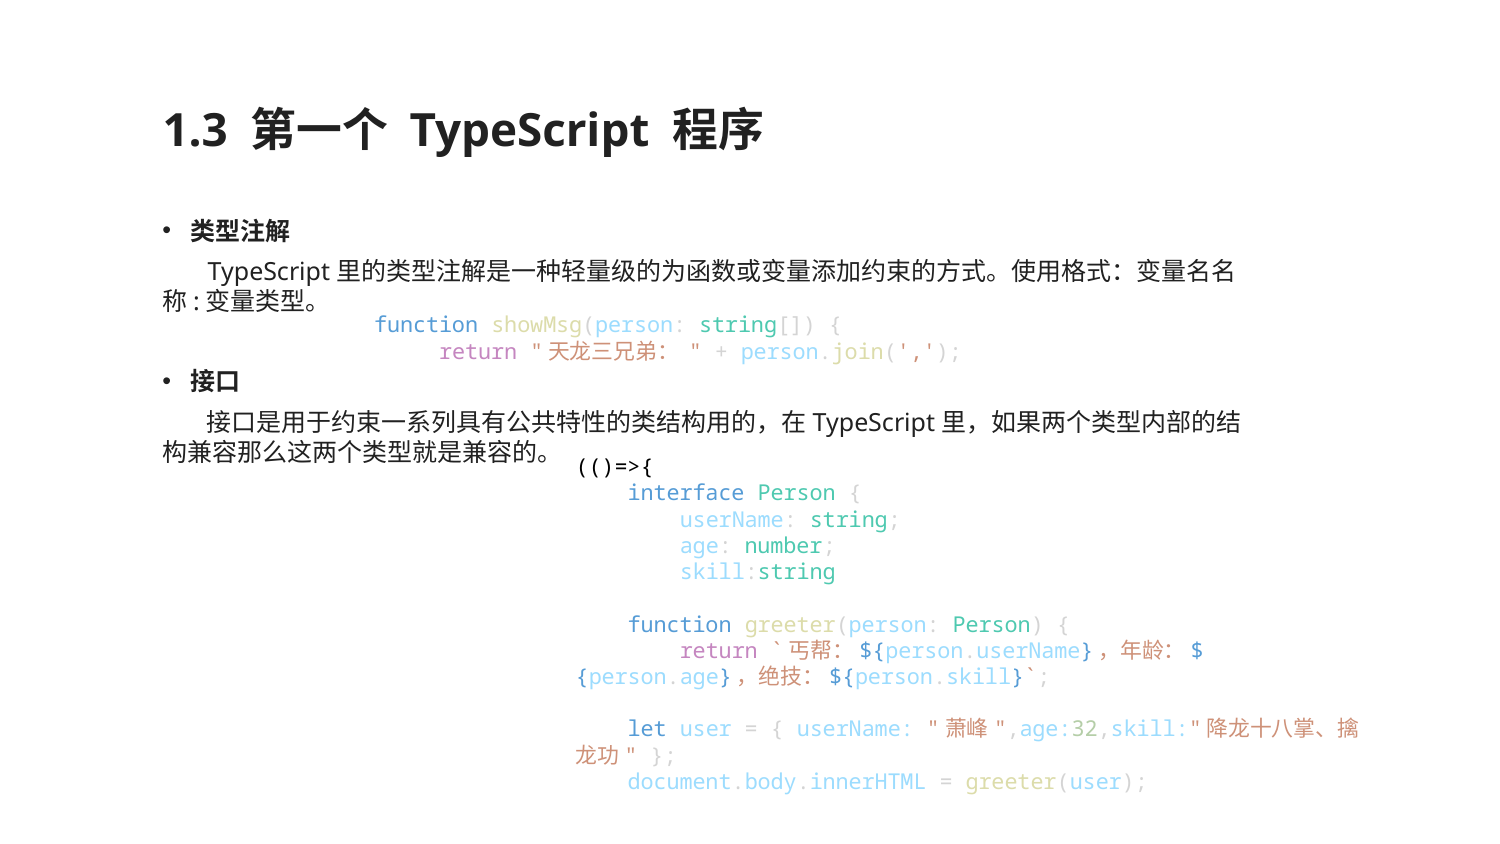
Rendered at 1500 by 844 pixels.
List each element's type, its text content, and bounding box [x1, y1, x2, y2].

text_box 1.3 第一个 TypeScript 程序 [147, 91, 1327, 165]
text_box (()=>{ interface Person { userName: string; age: number; skill:string } function greeter(person: Person) { return `丐帮：${person.userName}，年龄：${person.age}，绝技：${person.skill}`; } let user = { userName: "萧峰",age:32,skill:"降龙十八掌、擒龙功" }; document.body.innerHTML = greeter(user); [560, 445, 1395, 802]
text_box 类型注解 TypeScript里的类型注解是一种轻量级的为函数或变量添加约束的方式。使用格式：变量名名称:变量类型。 接口 接口是用于约束一系列具有公共特性的类结构用的，在TypeScript里，如果两个类型内部的结构兼容那么这两个类型就是兼容的。 [147, 207, 1268, 474]
text_box function showMsg(person: string[]) { return "天龙三兄弟： " + person.join(','); [320, 303, 1154, 371]
